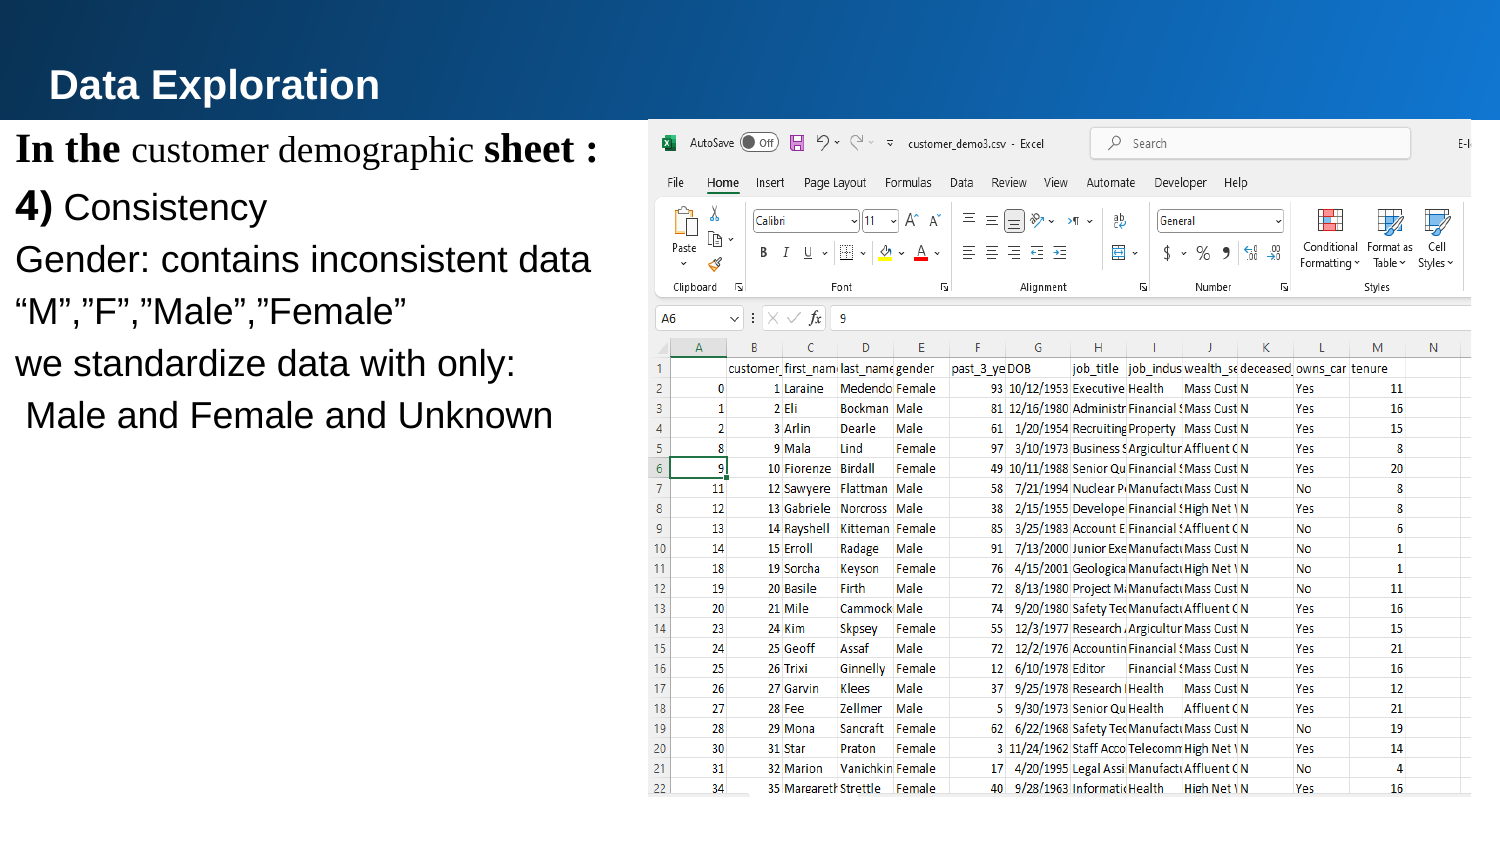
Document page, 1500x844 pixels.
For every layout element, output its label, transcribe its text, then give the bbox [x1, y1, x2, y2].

picture [647, 119, 1472, 797]
text_box Data Exploration [33, 43, 1439, 117]
text_box [0, 0, 1500, 120]
text_box In the customer demographic sheet : 4) Consistency Gender: contains inconsistent data “M”,”F”,”Male”,”Female” we standardize data with only: Male and Female and Unknown [0, 98, 913, 509]
